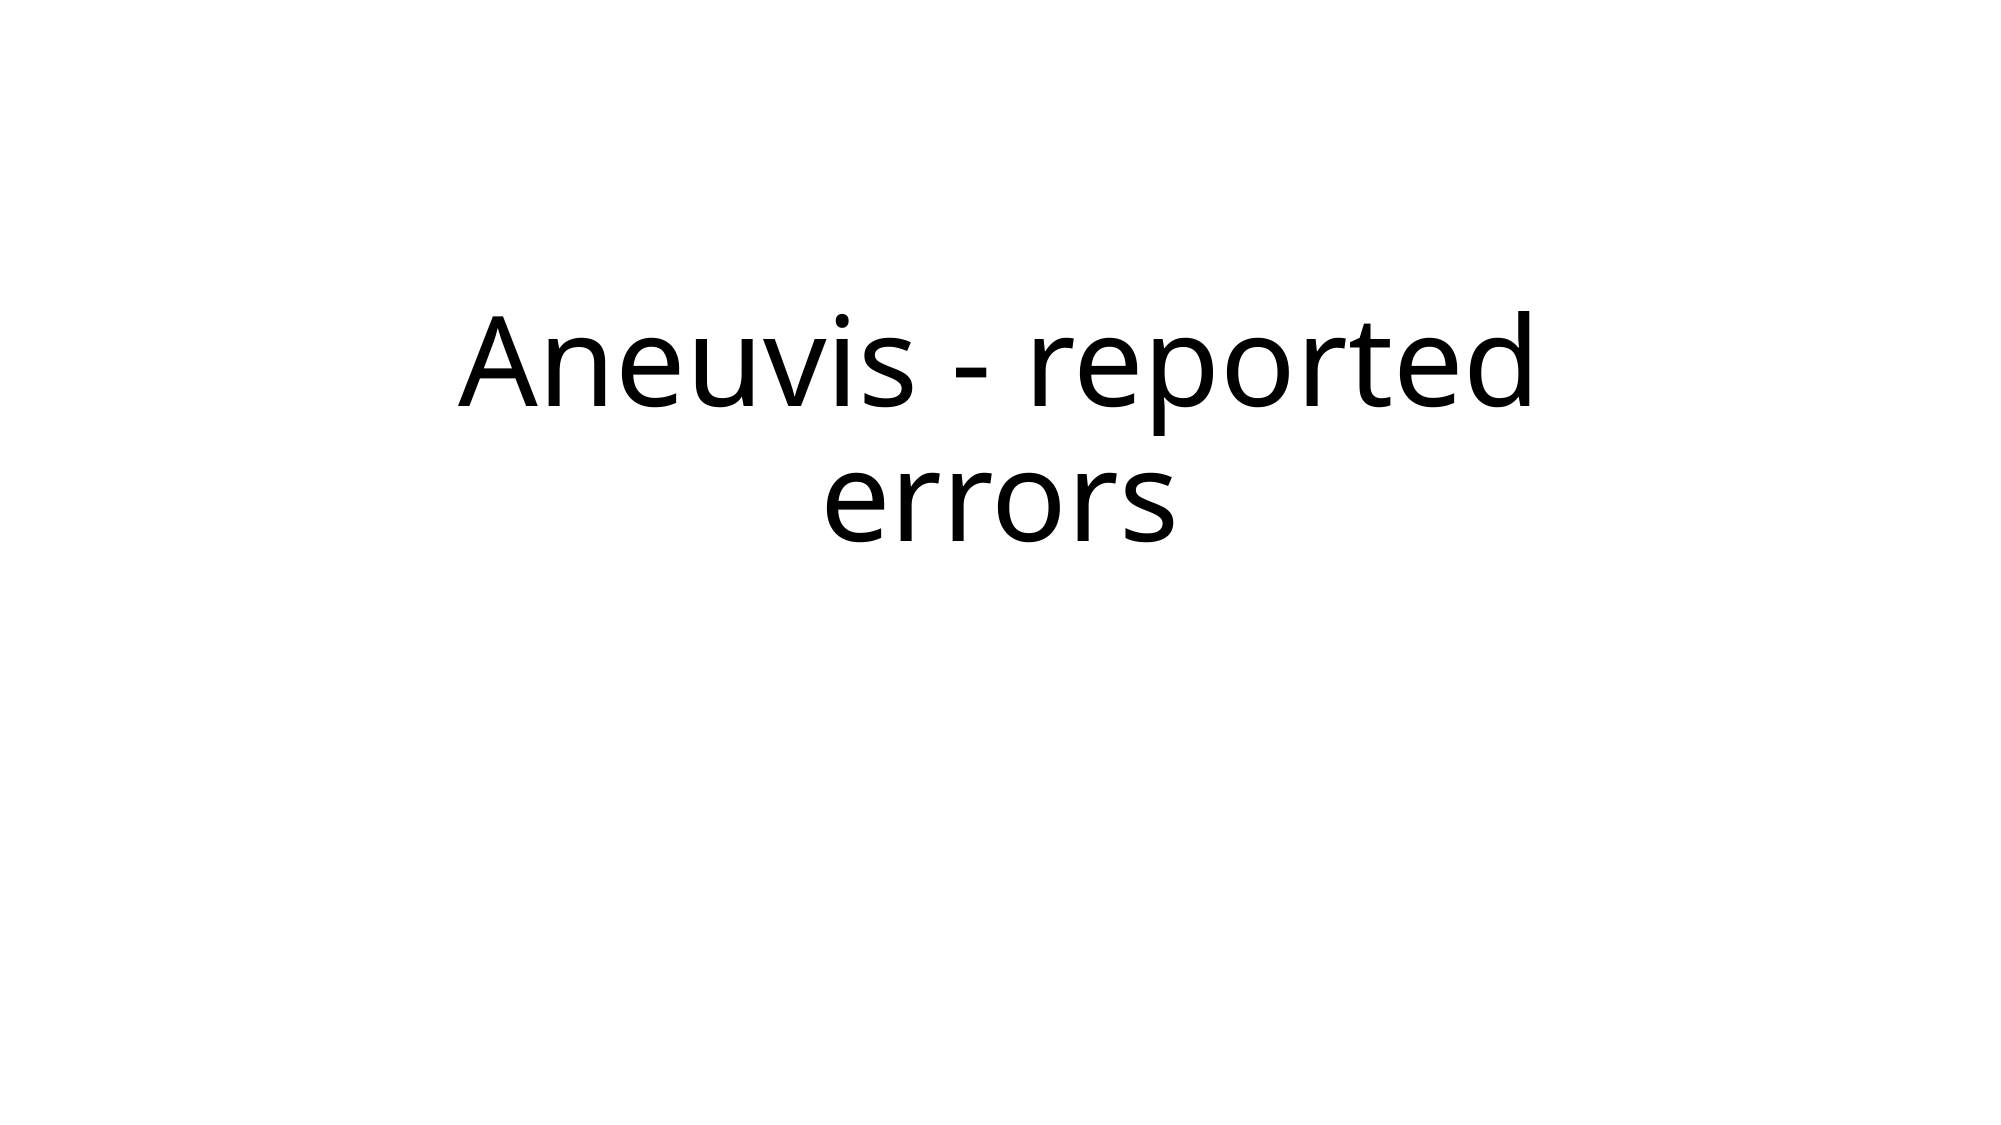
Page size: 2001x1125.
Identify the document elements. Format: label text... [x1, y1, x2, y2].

title Aneuvis - reported errors [249, 184, 1750, 576]
